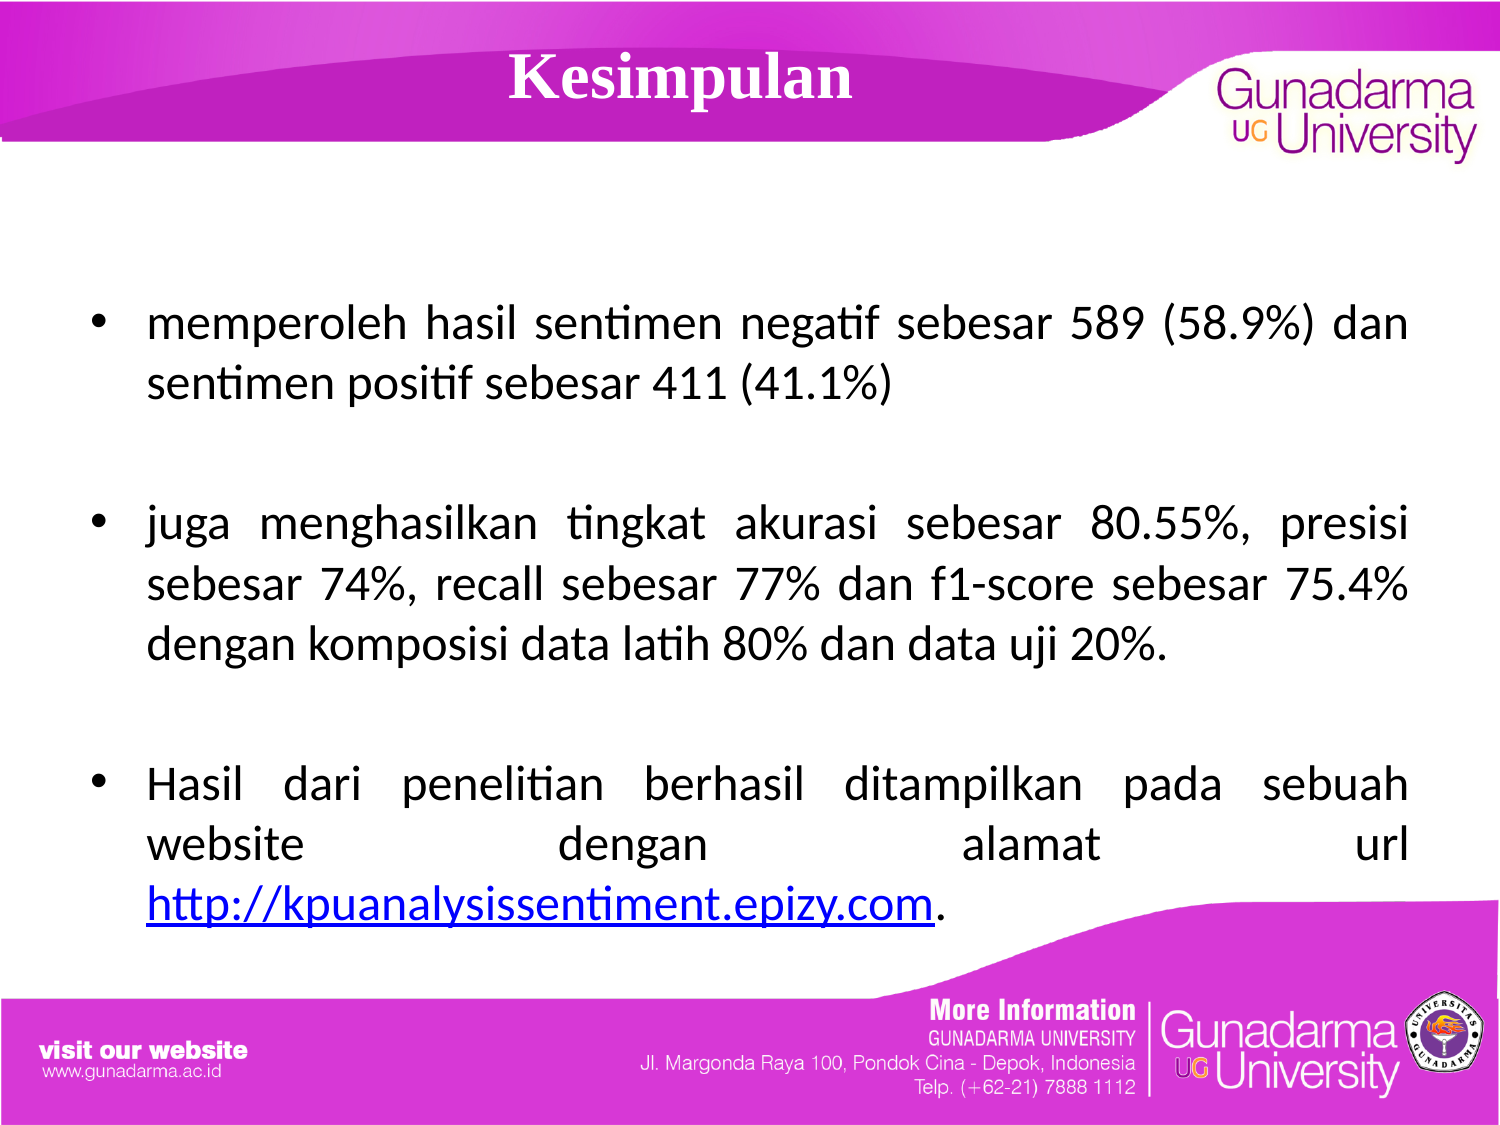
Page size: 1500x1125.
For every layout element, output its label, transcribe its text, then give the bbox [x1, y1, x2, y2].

picture [0, 899, 1500, 1125]
list memperoleh hasil sentimen negatif sebesar 589 (58.9%) dan sentimen positif sebesar 411 (41.1%) juga menghasilkan tingkat akurasi sebesar 80.55%, presisi sebesar 74%, recall sebesar 77% dan f1-score sebesar 75.4% dengan komposisi data latih 80% dan data uji 20%. Hasil dari penelitian berhasil ditampilkan pada sebuah website dengan alamat url http://kpuanalysissentiment.epizy.com. [74, 241, 1426, 897]
picture [0, 0, 1500, 233]
